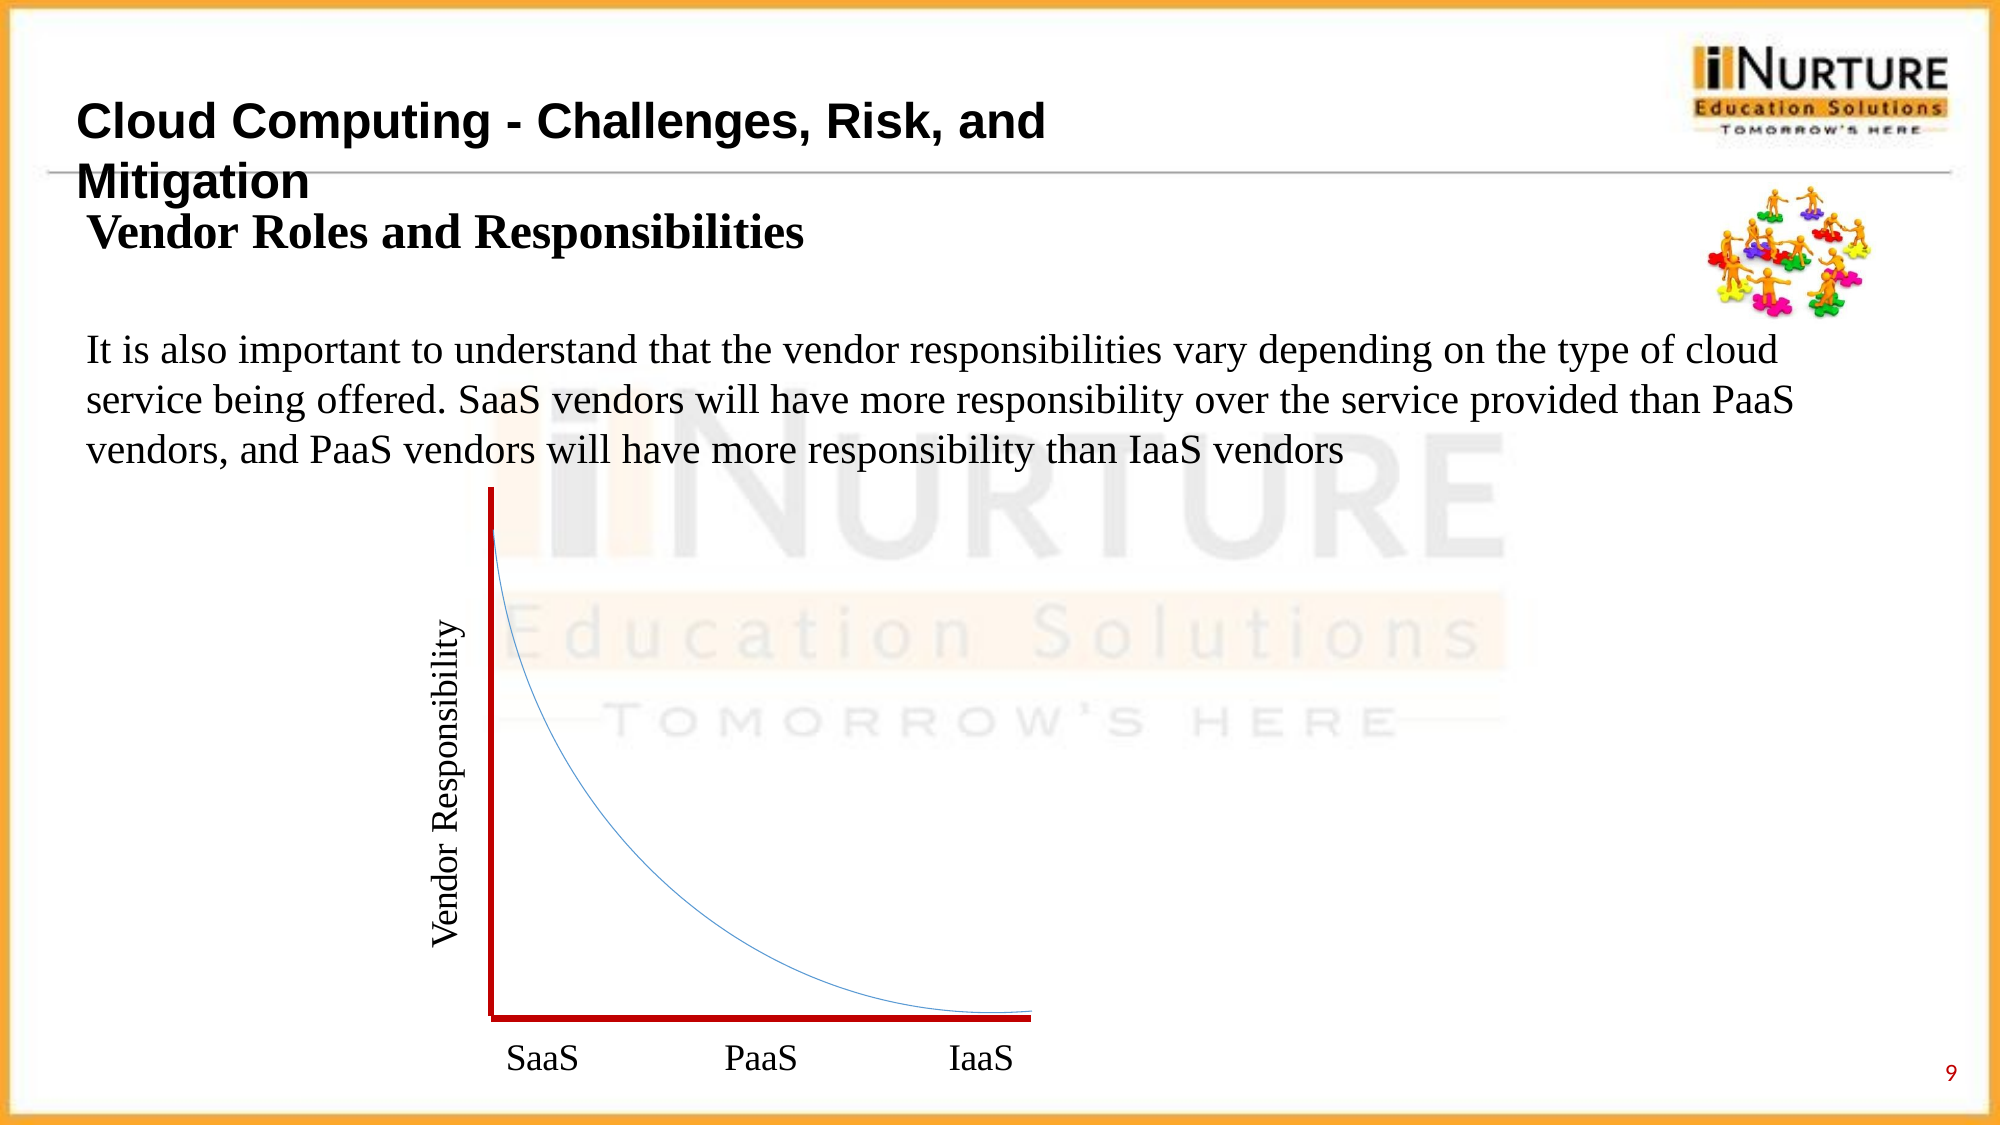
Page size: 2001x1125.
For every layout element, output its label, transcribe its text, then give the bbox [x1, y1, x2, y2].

text_box Vendor Responsibility [421, 611, 468, 951]
text_box IaaS [946, 1030, 1018, 1078]
picture [0, 0, 2000, 1125]
title Cloud Computing - Challenges, Risk, and Mitigation [48, 61, 1287, 276]
text_box SaaS [503, 1030, 583, 1078]
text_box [487, 486, 1033, 1022]
text_box Vendor Roles and Responsibilities It is also important to understand that the vendor responsibilities vary depending on the type of cloud service being offered. SaaS vendors will have more responsibility over the service provided than PaaS vendors, and PaaS vendors will have more responsibility than IaaS vendors [84, 196, 1899, 472]
text_box 9 [1942, 1054, 1960, 1087]
text_box PaaS [722, 1030, 802, 1078]
